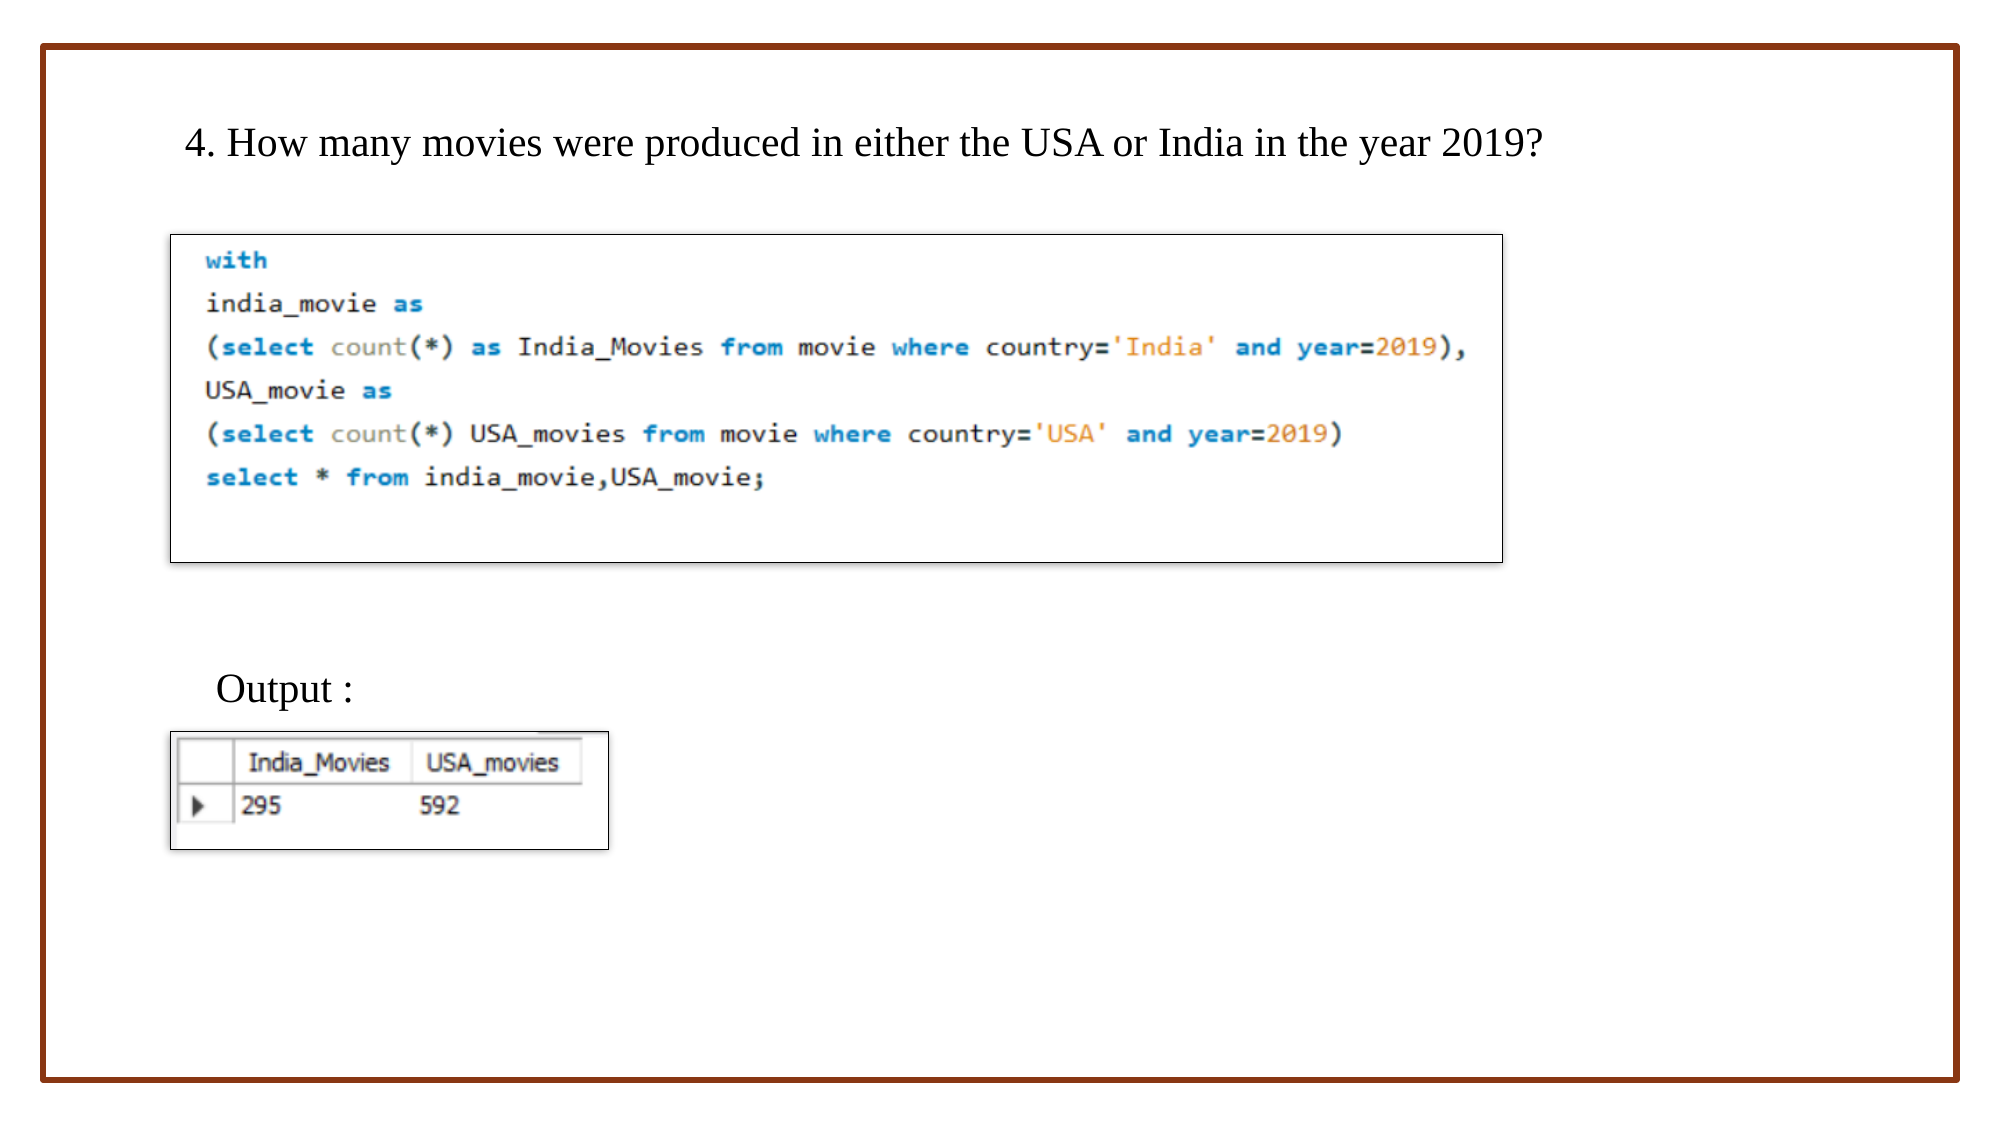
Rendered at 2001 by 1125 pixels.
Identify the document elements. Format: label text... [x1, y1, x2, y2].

text_box Output : [201, 653, 579, 719]
text_box [41, 44, 1959, 1082]
picture [169, 233, 1503, 563]
picture [169, 731, 609, 850]
text_box 4. How many movies were produced in either the USA or India in the year 2019? [170, 107, 1725, 173]
